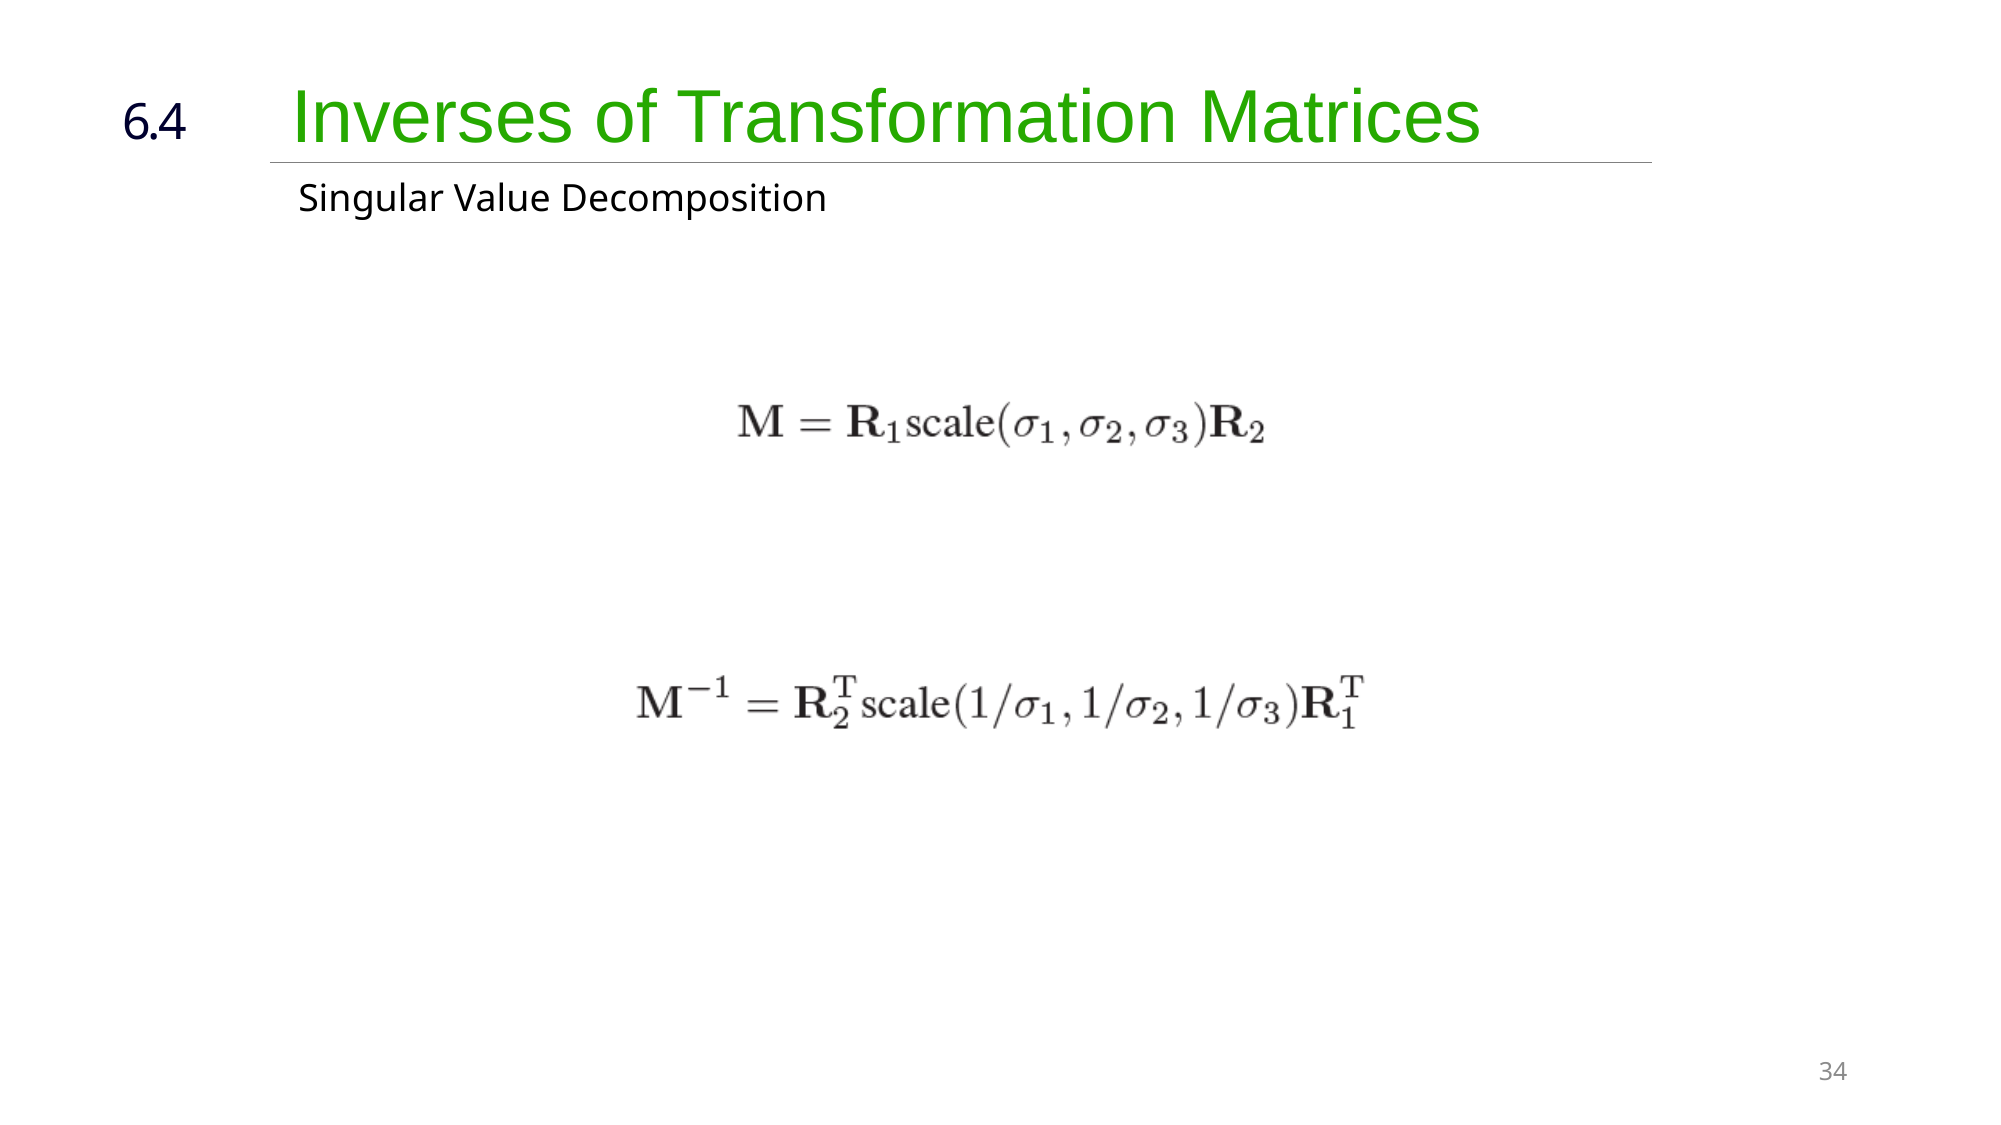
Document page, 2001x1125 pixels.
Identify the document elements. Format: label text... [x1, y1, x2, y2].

text_box Singular Value Decomposition [283, 166, 1284, 227]
text_box 6.4 [107, 81, 284, 157]
picture [727, 388, 1273, 462]
slide_number 34 [1412, 1042, 1863, 1103]
picture [629, 662, 1371, 732]
text_box Inverses of Transformation Matrices [276, 60, 1905, 166]
